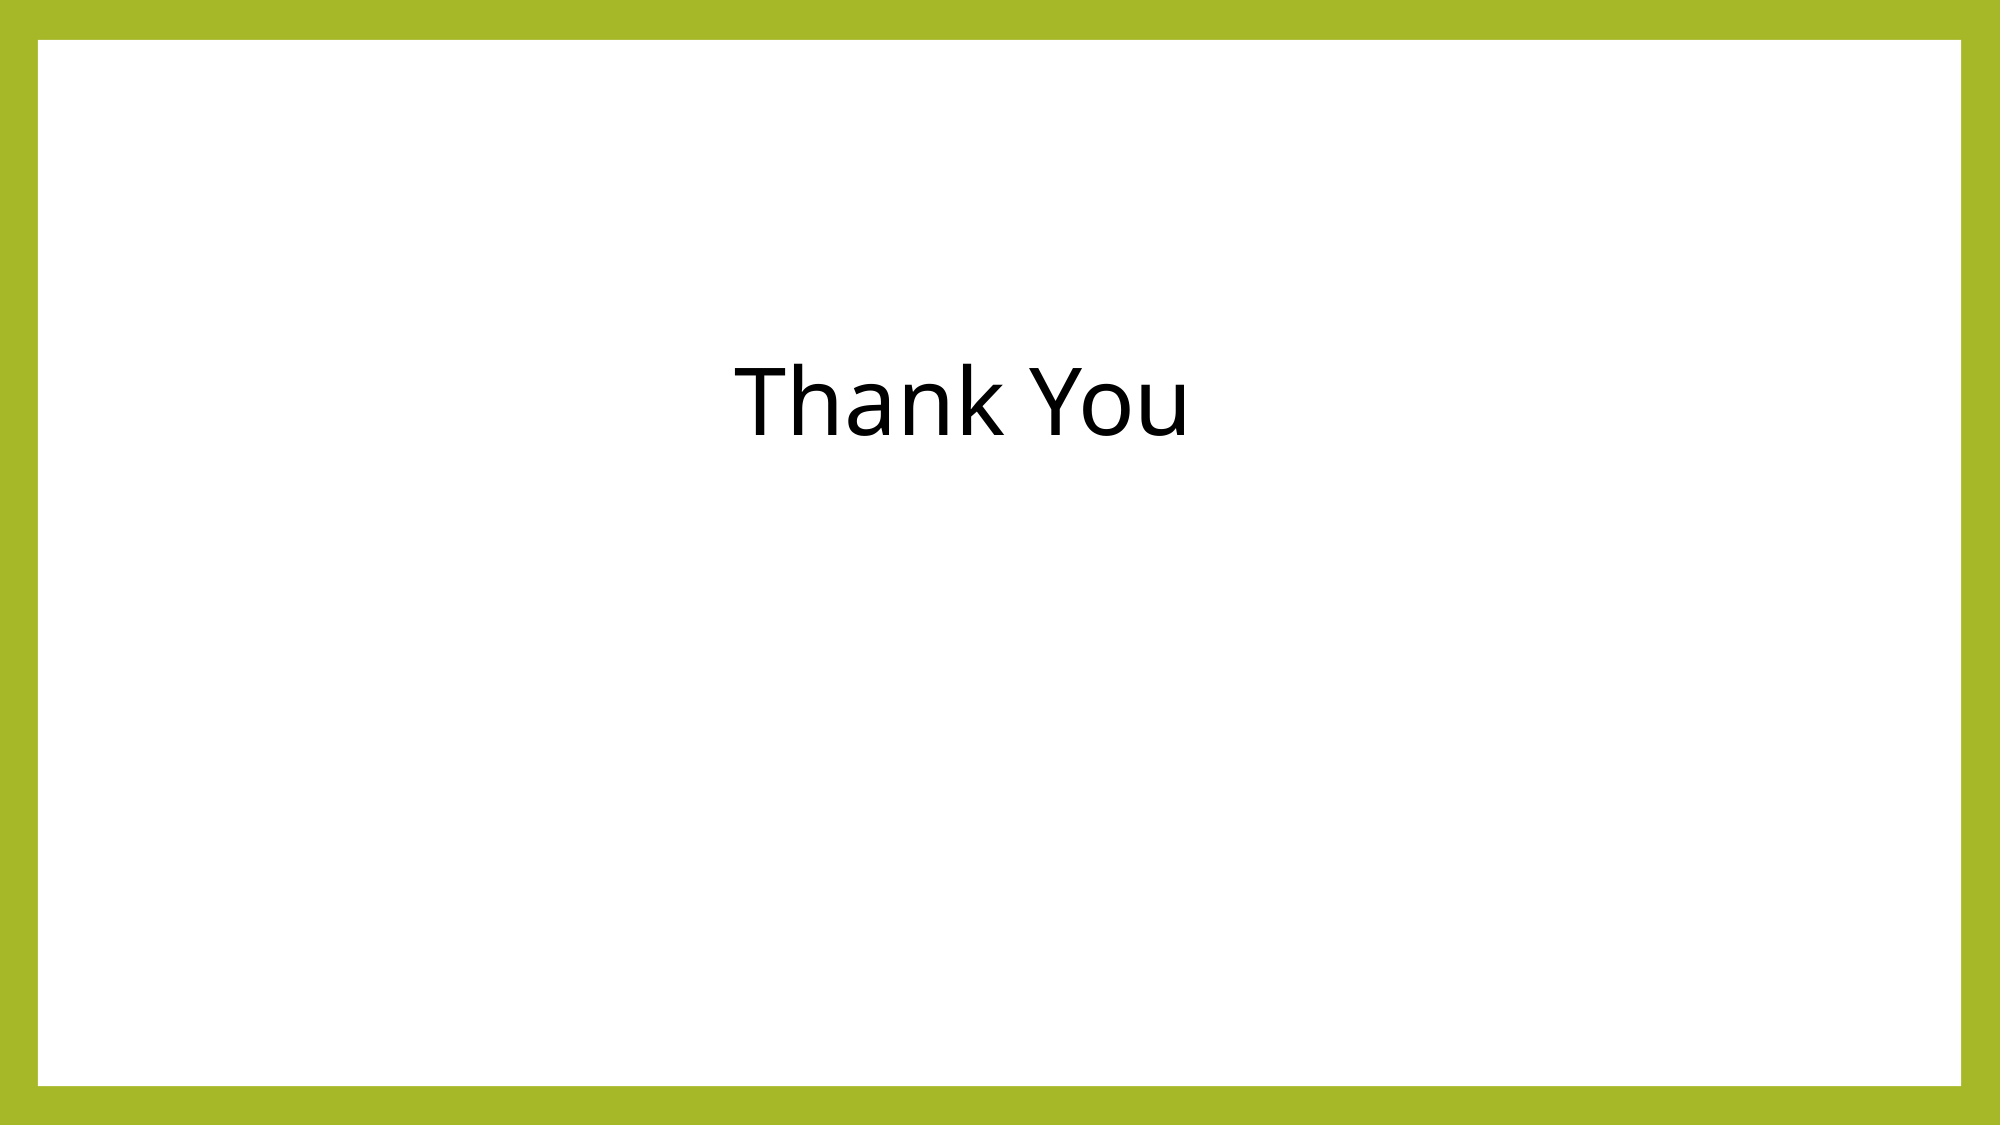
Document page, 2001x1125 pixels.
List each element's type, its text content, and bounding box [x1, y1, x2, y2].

list Thank You [711, 346, 1444, 563]
